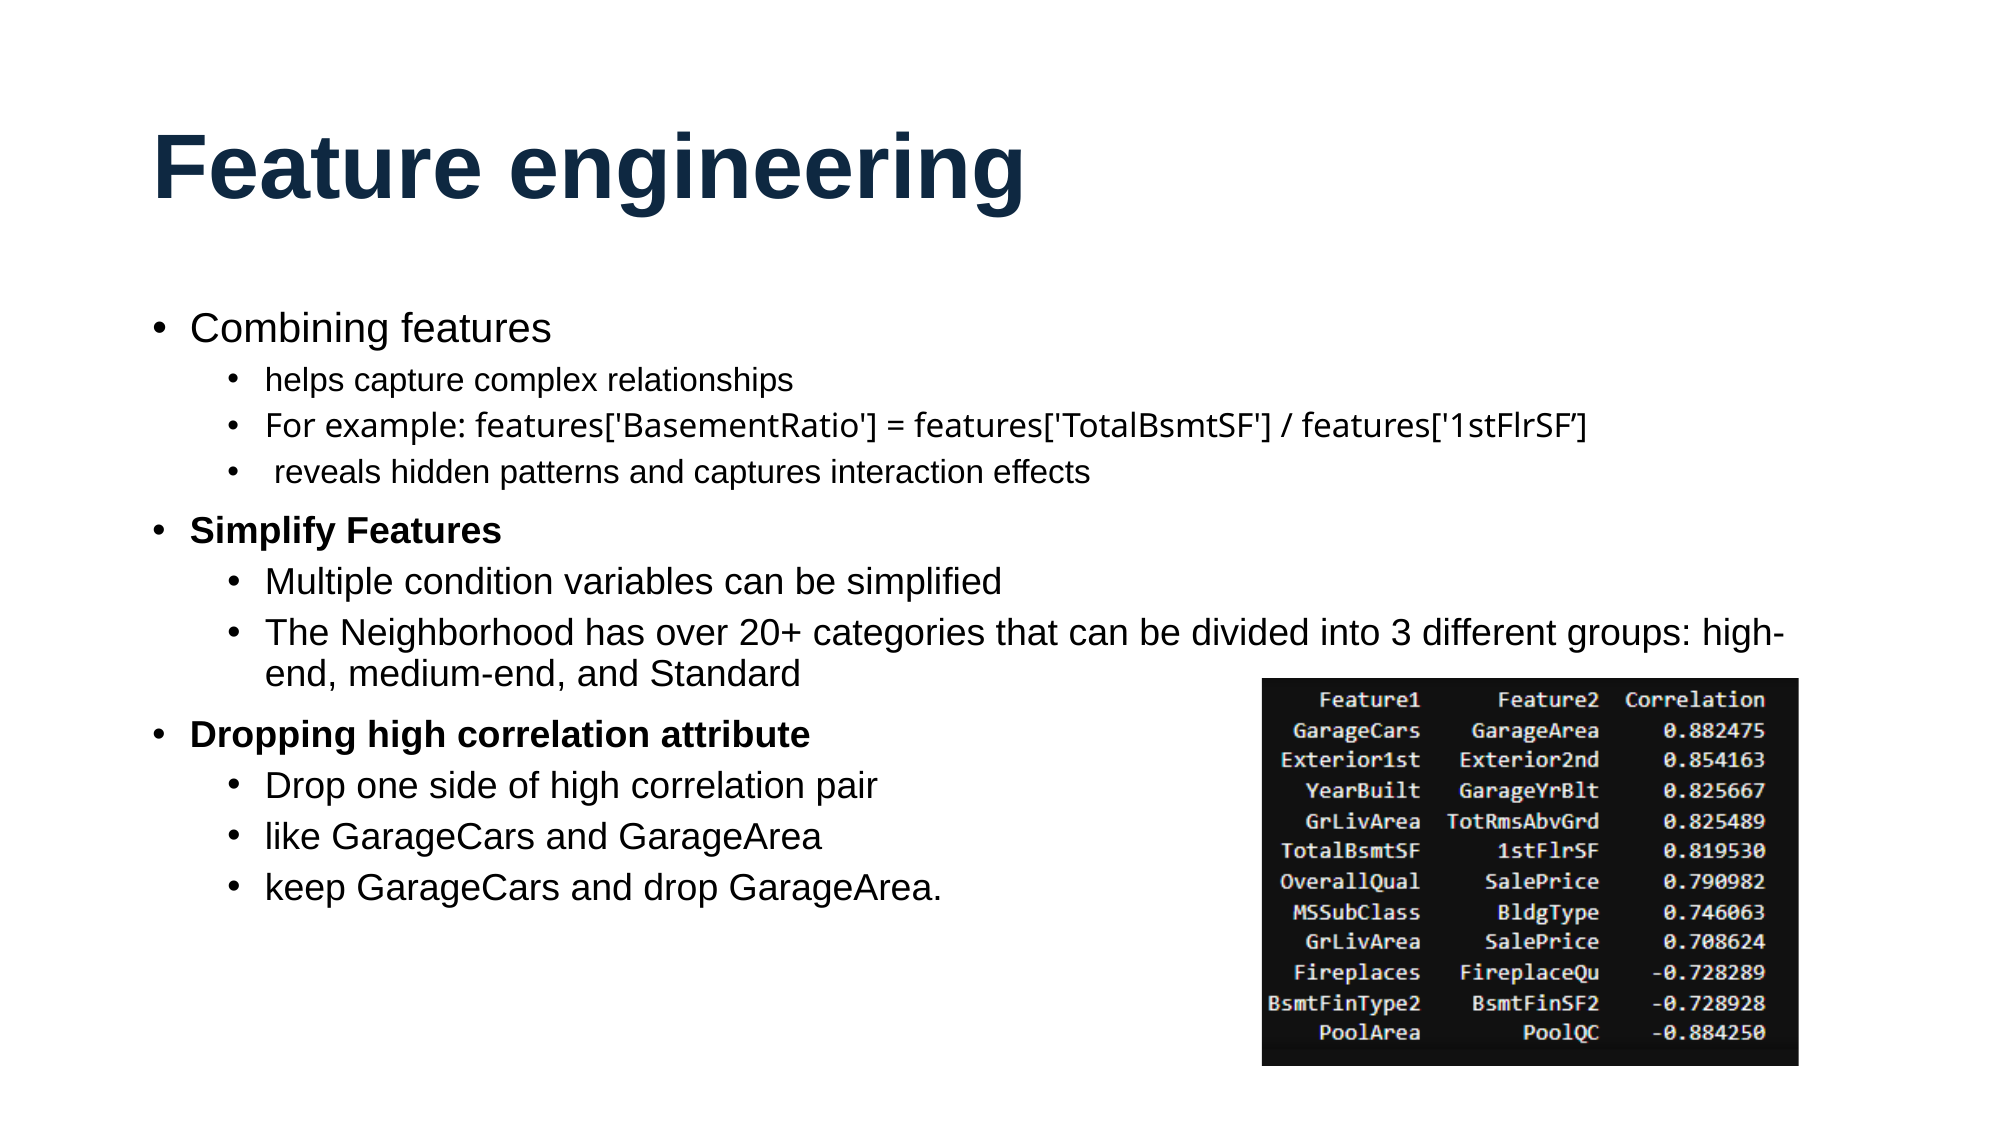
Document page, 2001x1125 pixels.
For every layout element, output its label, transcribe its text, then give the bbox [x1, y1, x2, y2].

title Feature engineering [137, 59, 1863, 278]
list Combining features helps capture complex relationships For example: features['BasementRatio'] = features['TotalBsmtSF'] / features['1stFlrSF’] reveals hidden patterns and captures interaction effects Simplify Features Multiple condition variables can be simplified The Neighborhood has over 20+ categories that can be divided into 3 different groups: high-end, medium-end, and Standard Dropping high correlation attribute Drop one side of high correlation pair like GarageCars and GarageArea keep GarageCars and drop GarageArea. [137, 299, 1863, 1014]
picture [1261, 677, 1800, 1066]
